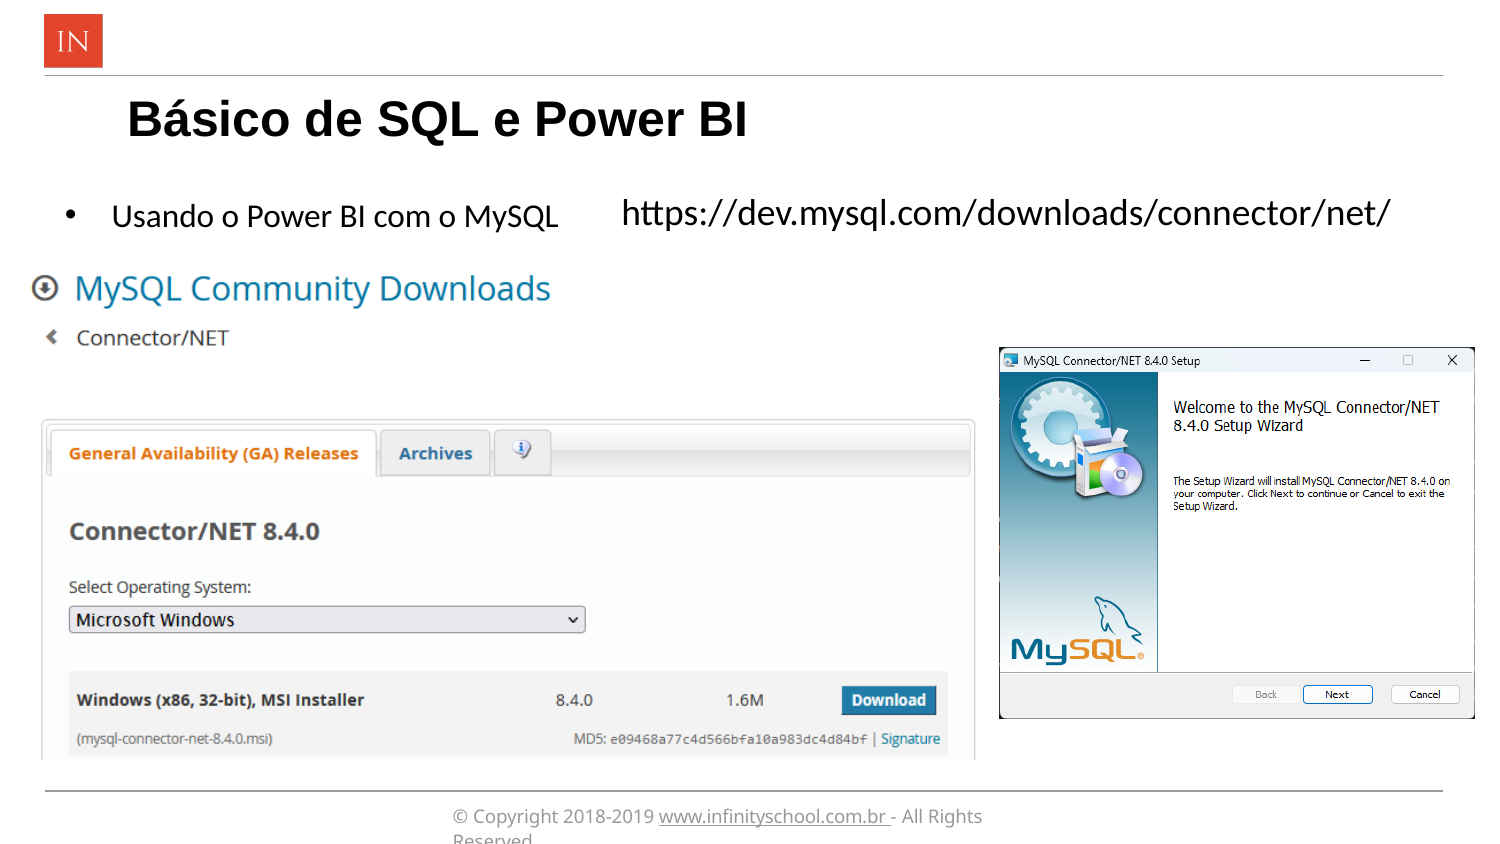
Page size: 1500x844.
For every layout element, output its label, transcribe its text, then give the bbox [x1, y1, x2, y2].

picture [0, 258, 980, 760]
text_box Usando o Power BI com o MySQL [49, 184, 1400, 242]
picture [999, 347, 1475, 719]
picture [44, 14, 109, 75]
text_box Básico de SQL e Power BI [112, 79, 1125, 154]
text_box https://dev.mysql.com/downloads/connector/net/ [606, 180, 1418, 240]
text_box © Copyright 2018-2019 www.infinityschool.com.br - All Rights Reserved [450, 804, 1049, 844]
